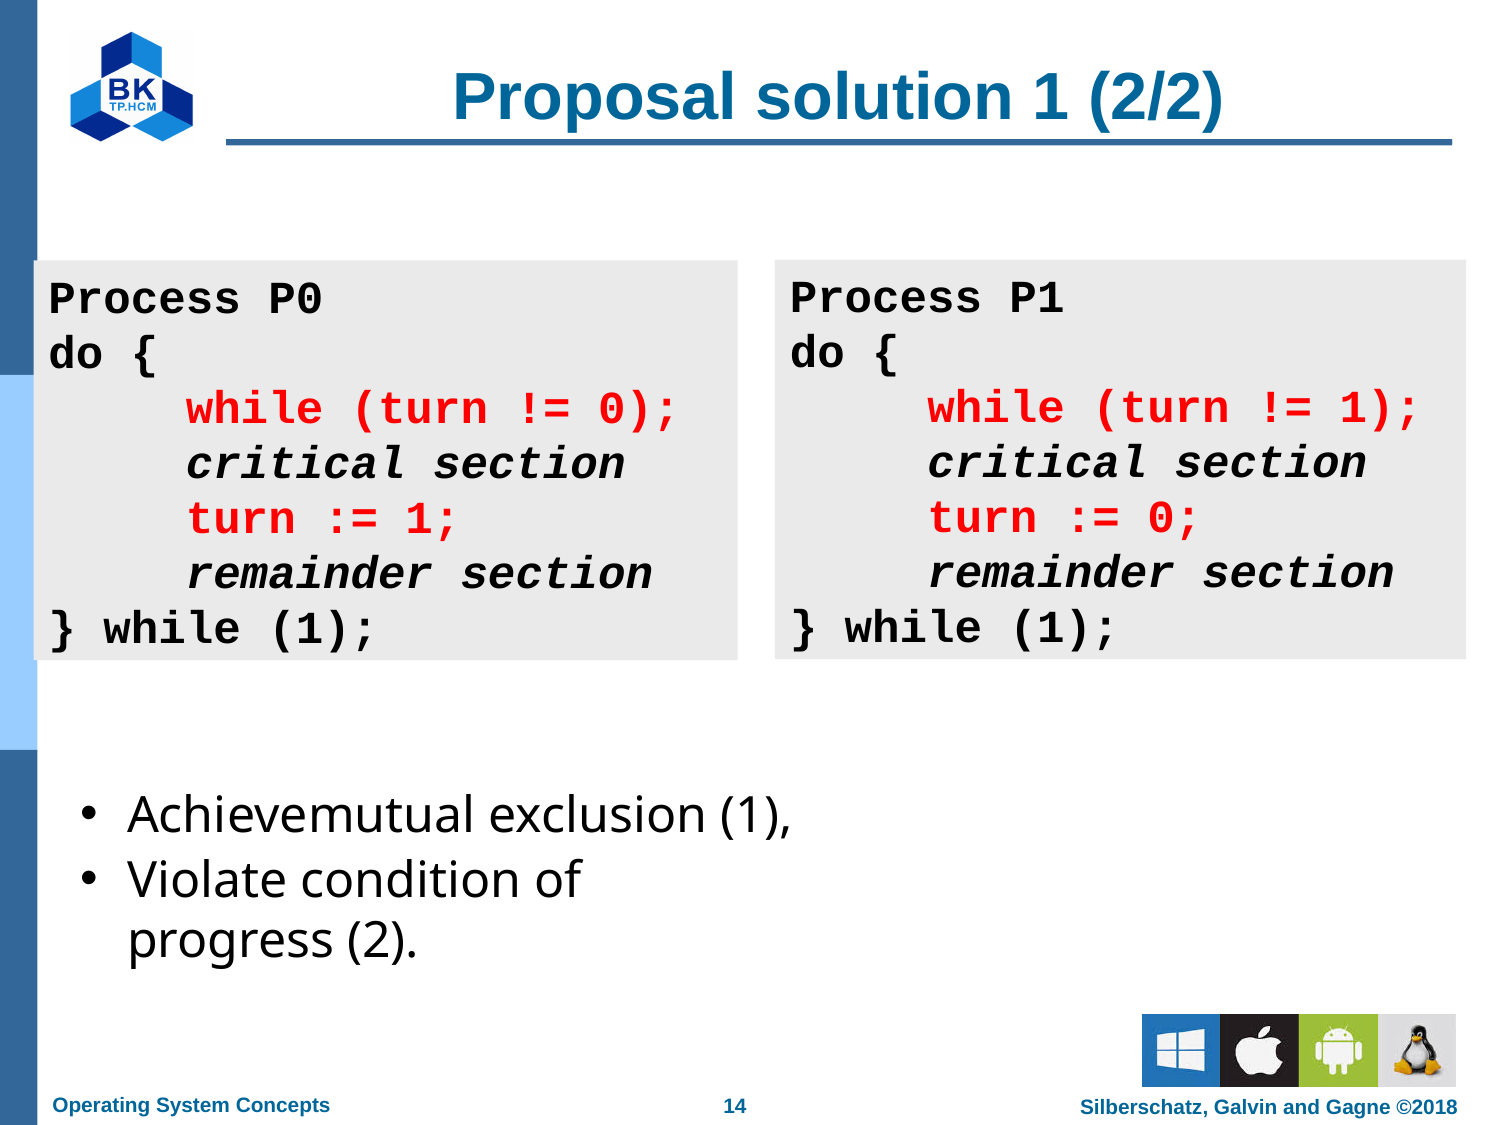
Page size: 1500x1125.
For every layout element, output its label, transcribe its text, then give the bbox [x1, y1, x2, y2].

text_box Achievemutual exclusion (1), Violate condition of progress (2). [65, 774, 816, 975]
text_box Process P1 do { while (turn != 1); critical section turn := 0; remainder section } while (1); [774, 259, 1467, 660]
title Proposal solution 1 (2/2) [226, 45, 1452, 141]
picture [1142, 1014, 1456, 1087]
text_box Process P0 do { while (turn != 0); critical section turn := 1; remainder section } while (1); [33, 260, 738, 661]
picture [69, 30, 194, 143]
